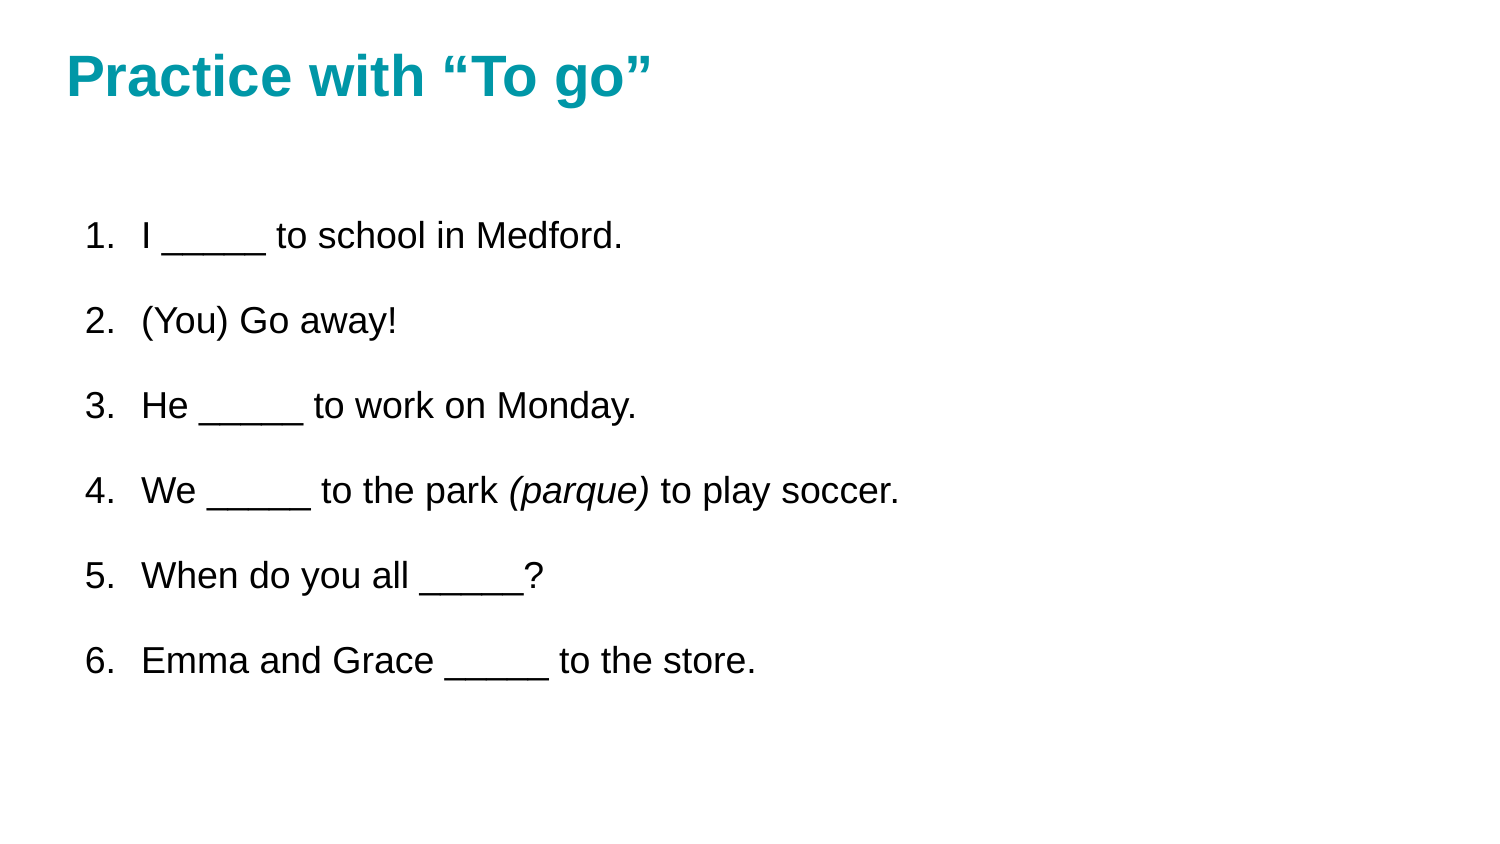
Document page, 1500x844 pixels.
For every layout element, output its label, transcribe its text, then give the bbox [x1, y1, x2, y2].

title Practice with “To go” [51, 23, 1449, 118]
list I _____ to school in Medford. (You) Go away! He _____ to work on Monday. We _____ to the park (parque) to play soccer. When do you all _____? Emma and Grace _____ to the store. [51, 189, 1449, 844]
